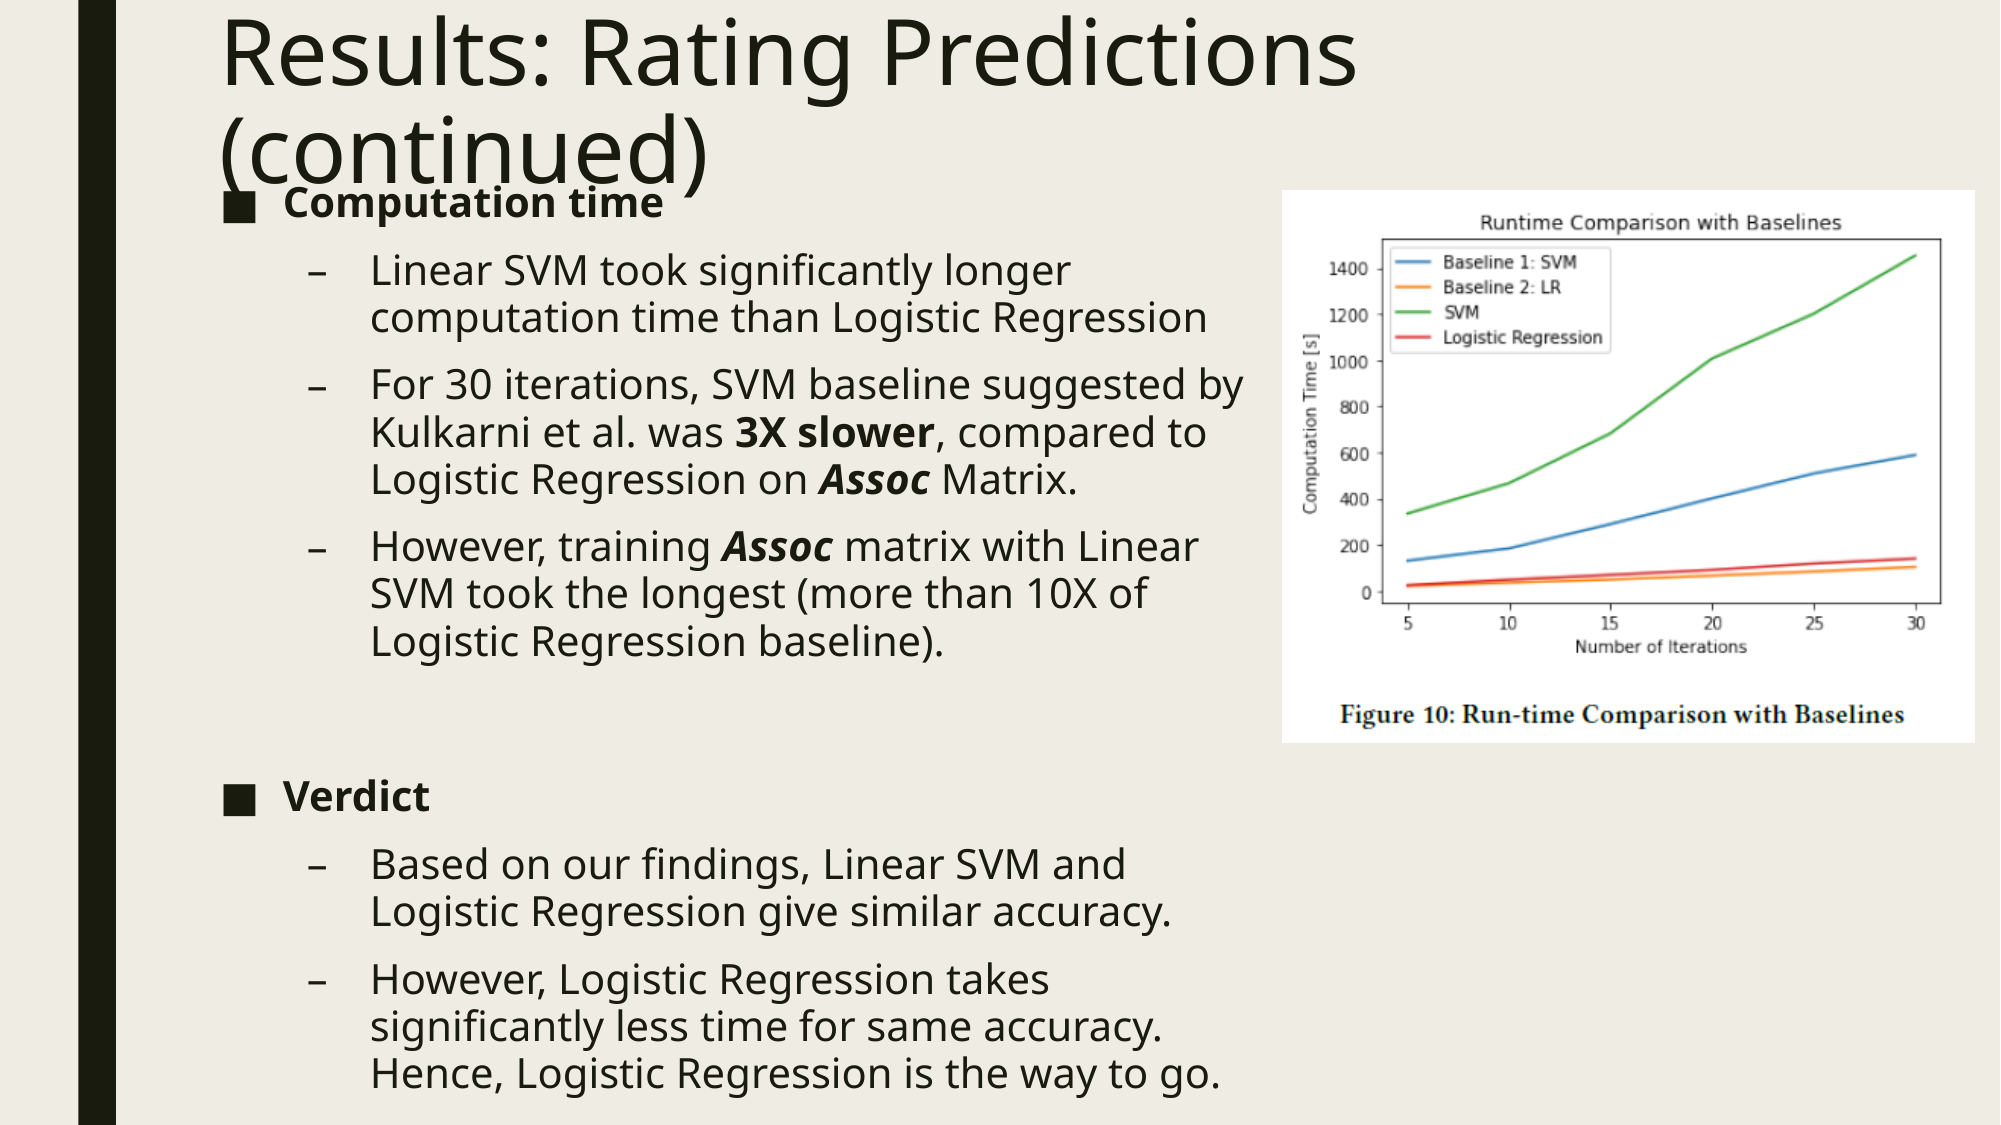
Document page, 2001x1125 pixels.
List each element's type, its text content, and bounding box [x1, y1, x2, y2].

text_box Verdict Based on our findings, Linear SVM and Logistic Regression give similar accuracy. However, Logistic Regression takes significantly less time for same accuracy. Hence, Logistic Regression is the way to go. [212, 766, 1261, 1125]
title Results: Rating Predictions (continued) [211, 0, 1788, 149]
list Computation time Linear SVM took significantly longer computation time than Logistic Regression For 30 iterations, SVM baseline suggested by Kulkarni et al. was 3X slower, compared to Logistic Regression on Assoc Matrix. However, training Assoc matrix with Linear SVM took the longest (more than 10X of Logistic Regression baseline). [211, 171, 1261, 743]
picture [1281, 190, 1976, 743]
